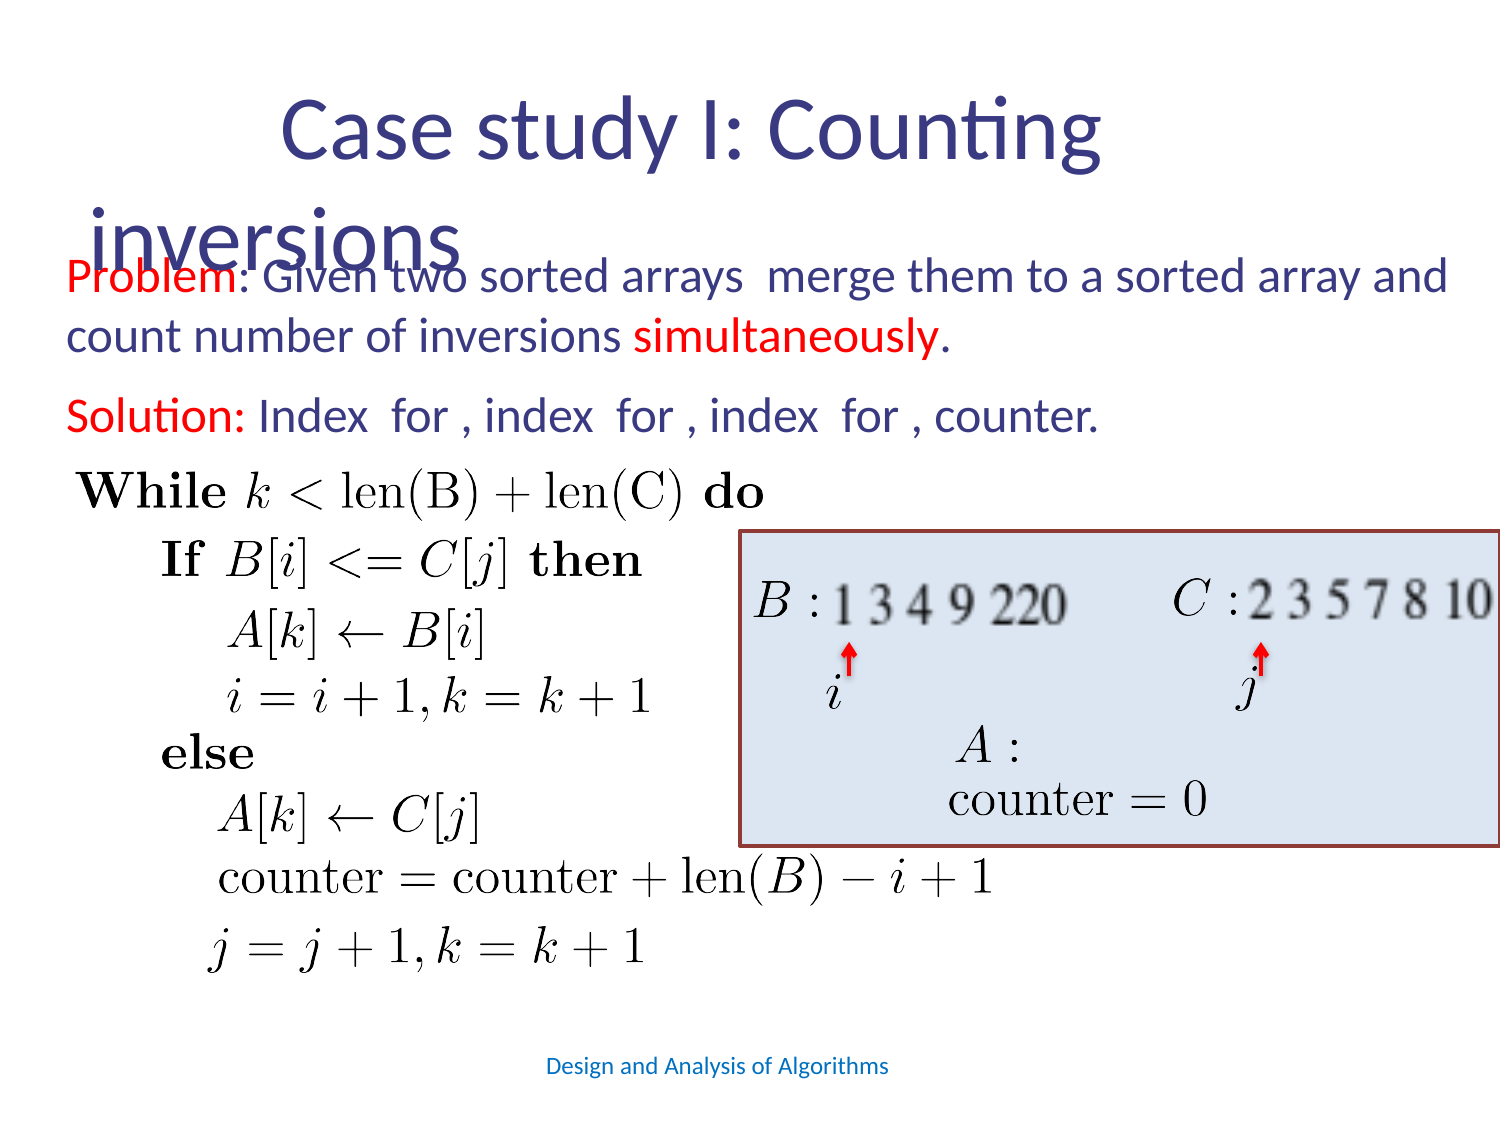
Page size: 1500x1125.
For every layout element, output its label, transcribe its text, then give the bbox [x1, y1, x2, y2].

picture [162, 537, 642, 589]
picture [1173, 578, 1236, 616]
picture [207, 926, 644, 974]
picture [1235, 665, 1258, 711]
picture [949, 780, 1207, 816]
picture [227, 676, 649, 722]
picture [826, 673, 841, 709]
picture [162, 733, 253, 770]
picture [219, 853, 991, 906]
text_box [1243, 569, 1500, 625]
picture [227, 607, 482, 660]
picture [955, 724, 1017, 762]
picture [217, 792, 477, 845]
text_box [830, 578, 1101, 630]
title Case study I: Counting inversions [74, 53, 1472, 148]
text_box [738, 529, 1500, 848]
picture [752, 581, 817, 617]
picture [74, 468, 763, 521]
footer Design and Analysis of Algorithms [480, 1034, 956, 1095]
